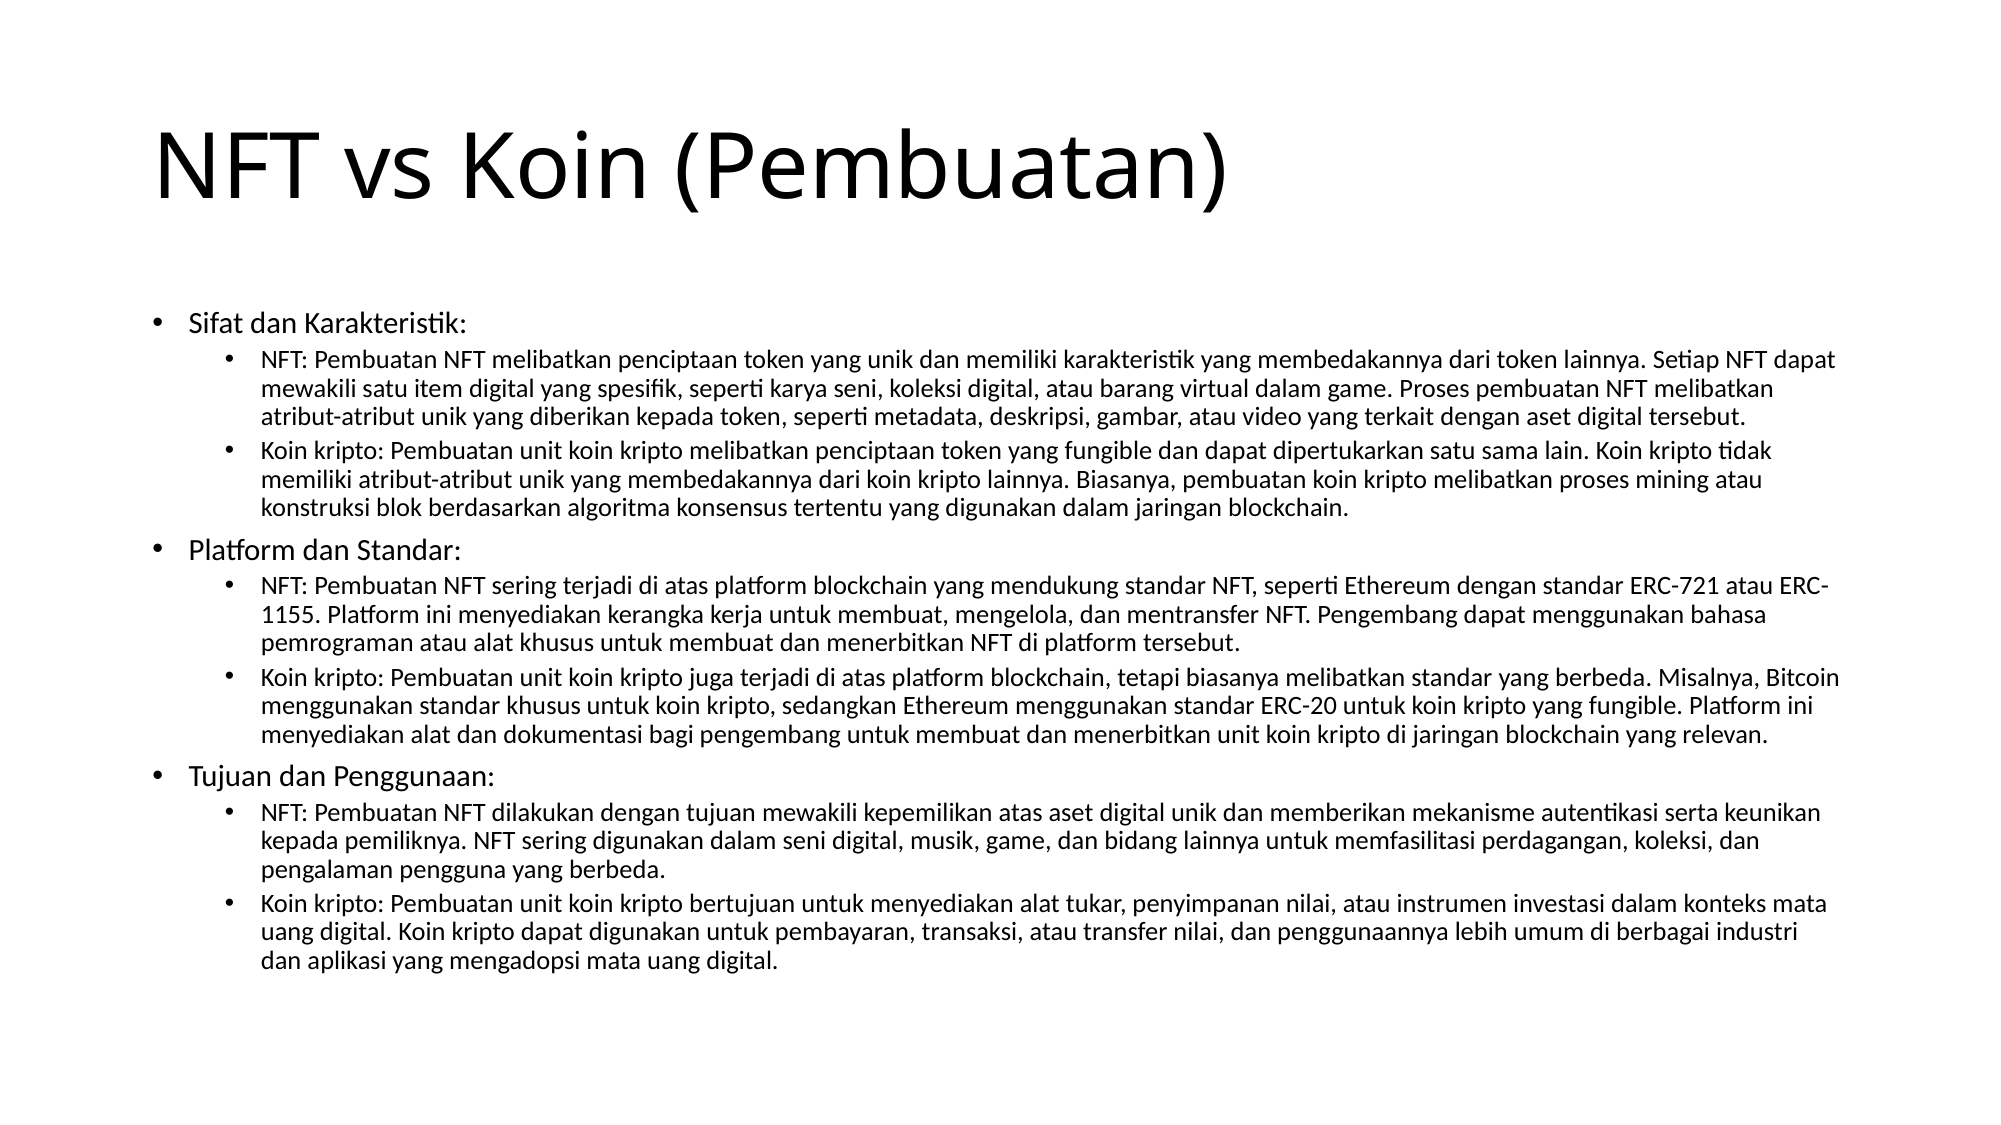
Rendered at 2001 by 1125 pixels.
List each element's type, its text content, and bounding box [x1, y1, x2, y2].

title NFT vs Koin (Pembuatan) [137, 59, 1863, 278]
list Sifat dan Karakteristik: NFT: Pembuatan NFT melibatkan penciptaan token yang unik dan memiliki karakteristik yang membedakannya dari token lainnya. Setiap NFT dapat mewakili satu item digital yang spesifik, seperti karya seni, koleksi digital, atau barang virtual dalam game. Proses pembuatan NFT melibatkan atribut-atribut unik yang diberikan kepada token, seperti metadata, deskripsi, gambar, atau video yang terkait dengan aset digital tersebut. Koin kripto: Pembuatan unit koin kripto melibatkan penciptaan token yang fungible dan dapat dipertukarkan satu sama lain. Koin kripto tidak memiliki atribut-atribut unik yang membedakannya dari koin kripto lainnya. Biasanya, pembuatan koin kripto melibatkan proses mining atau konstruksi blok berdasarkan algoritma konsensus tertentu yang digunakan dalam jaringan blockchain. Platform dan Standar: NFT: Pembuatan NFT sering terjadi di atas platform blockchain yang mendukung standar NFT, seperti Ethereum dengan standar ERC-721 atau ERC-1155. Platform ini menyediakan kerangka kerja untuk membuat, mengelola, dan mentransfer NFT. Pengembang dapat menggunakan bahasa pemrograman atau alat khusus untuk membuat dan menerbitkan NFT di platform tersebut. Koin kripto: Pembuatan unit koin kripto juga terjadi di atas platform blockchain, tetapi biasanya melibatkan standar yang berbeda. Misalnya, Bitcoin menggunakan standar khusus untuk koin kripto, sedangkan Ethereum menggunakan standar ERC-20 untuk koin kripto yang fungible. Platform ini menyediakan alat dan dokumentasi bagi pengembang untuk membuat dan menerbitkan unit koin kripto di jaringan blockchain yang relevan. Tujuan dan Penggunaan: NFT: Pembuatan NFT dilakukan dengan tujuan mewakili kepemilikan atas aset digital unik dan memberikan mekanisme autentikasi serta keunikan kepada pemiliknya. NFT sering digunakan dalam seni digital, musik, game, dan bidang lainnya untuk memfasilitasi perdagangan, koleksi, dan pengalaman pengguna yang berbeda. Koin kripto: Pembuatan unit koin kripto bertujuan untuk menyediakan alat tukar, penyimpanan nilai, atau instrumen investasi dalam konteks mata uang digital. Koin kripto dapat digunakan untuk pembayaran, transaksi, atau transfer nilai, dan penggunaannya lebih umum di berbagai industri dan aplikasi yang mengadopsi mata uang digital. [137, 299, 1863, 1014]
